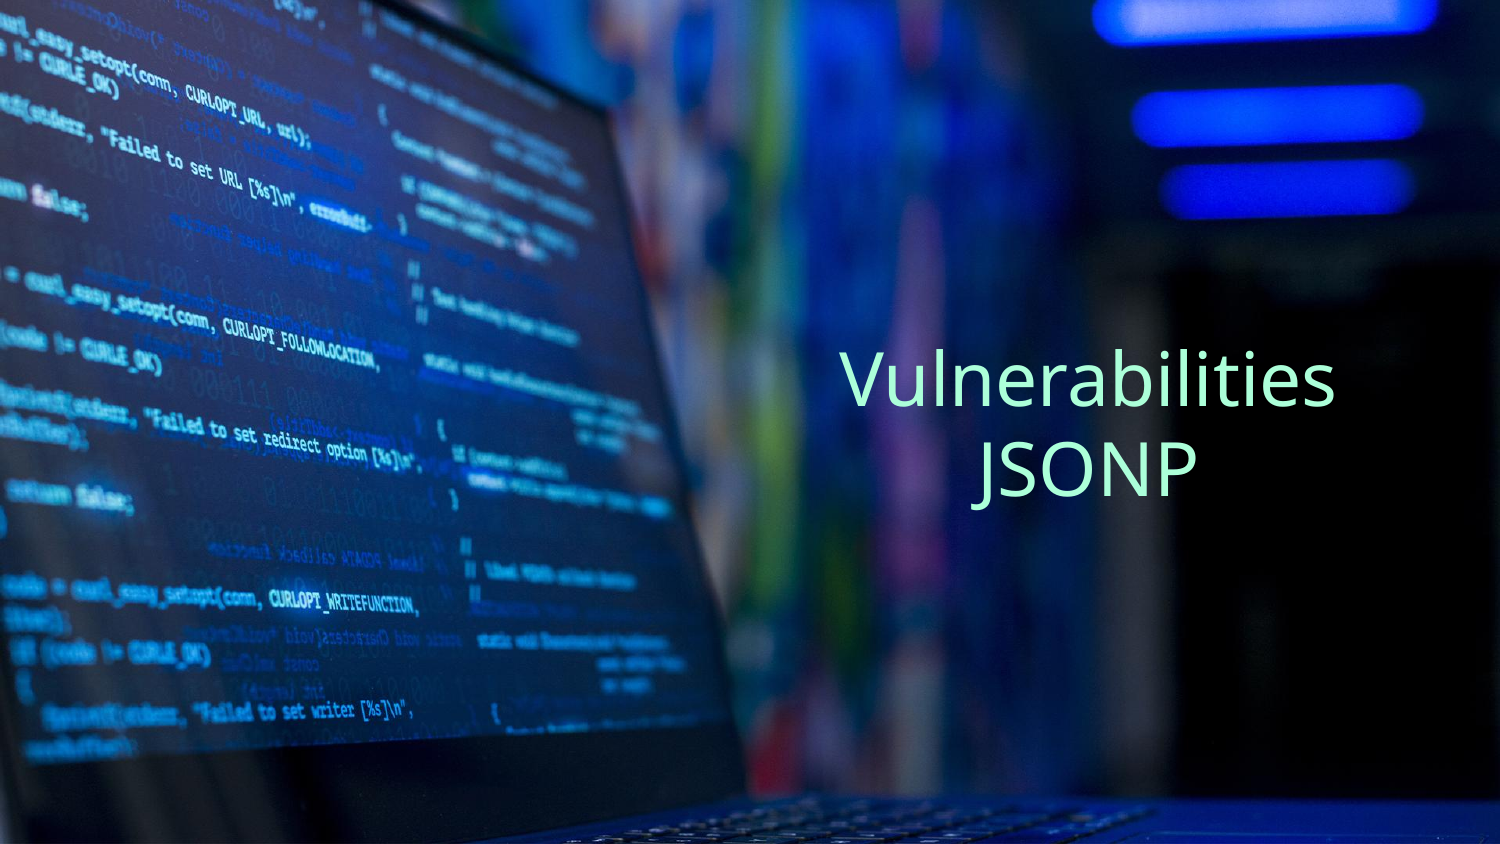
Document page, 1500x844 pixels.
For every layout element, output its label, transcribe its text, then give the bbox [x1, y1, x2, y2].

picture [0, 0, 1500, 844]
title Vulnerabilities JSONP [818, 86, 1360, 758]
